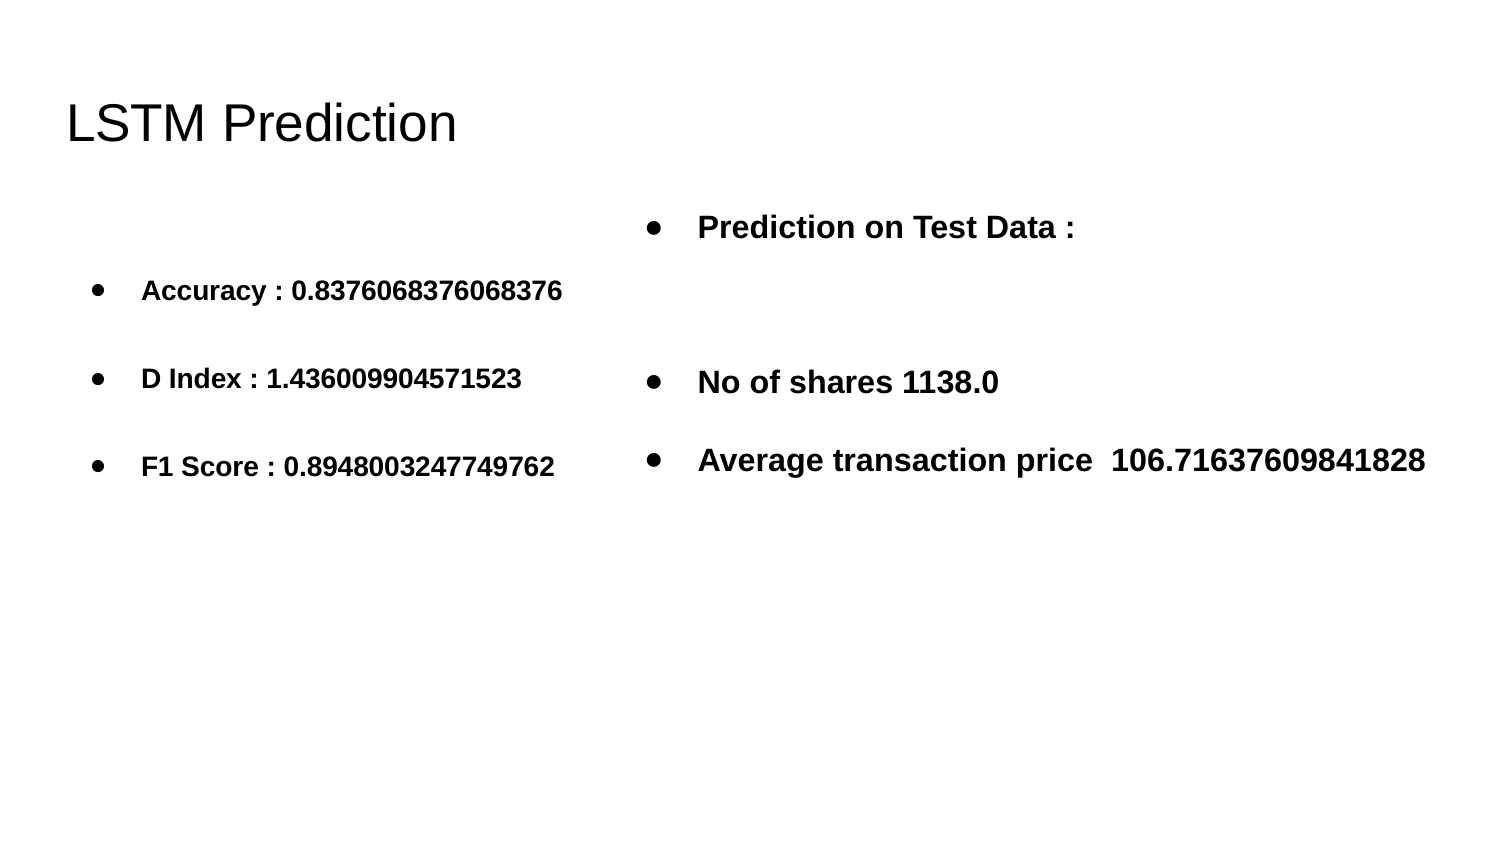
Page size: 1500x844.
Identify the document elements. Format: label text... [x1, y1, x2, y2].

title LSTM Prediction [51, 72, 1449, 167]
list Accuracy : 0.8376068376068376 D Index : 1.436009904571523 F1 Score : 0.8948003247749762 [51, 189, 607, 750]
list Prediction on Test Data : No of shares 1138.0 Average transaction price 106.71637609841828 [607, 117, 1449, 750]
